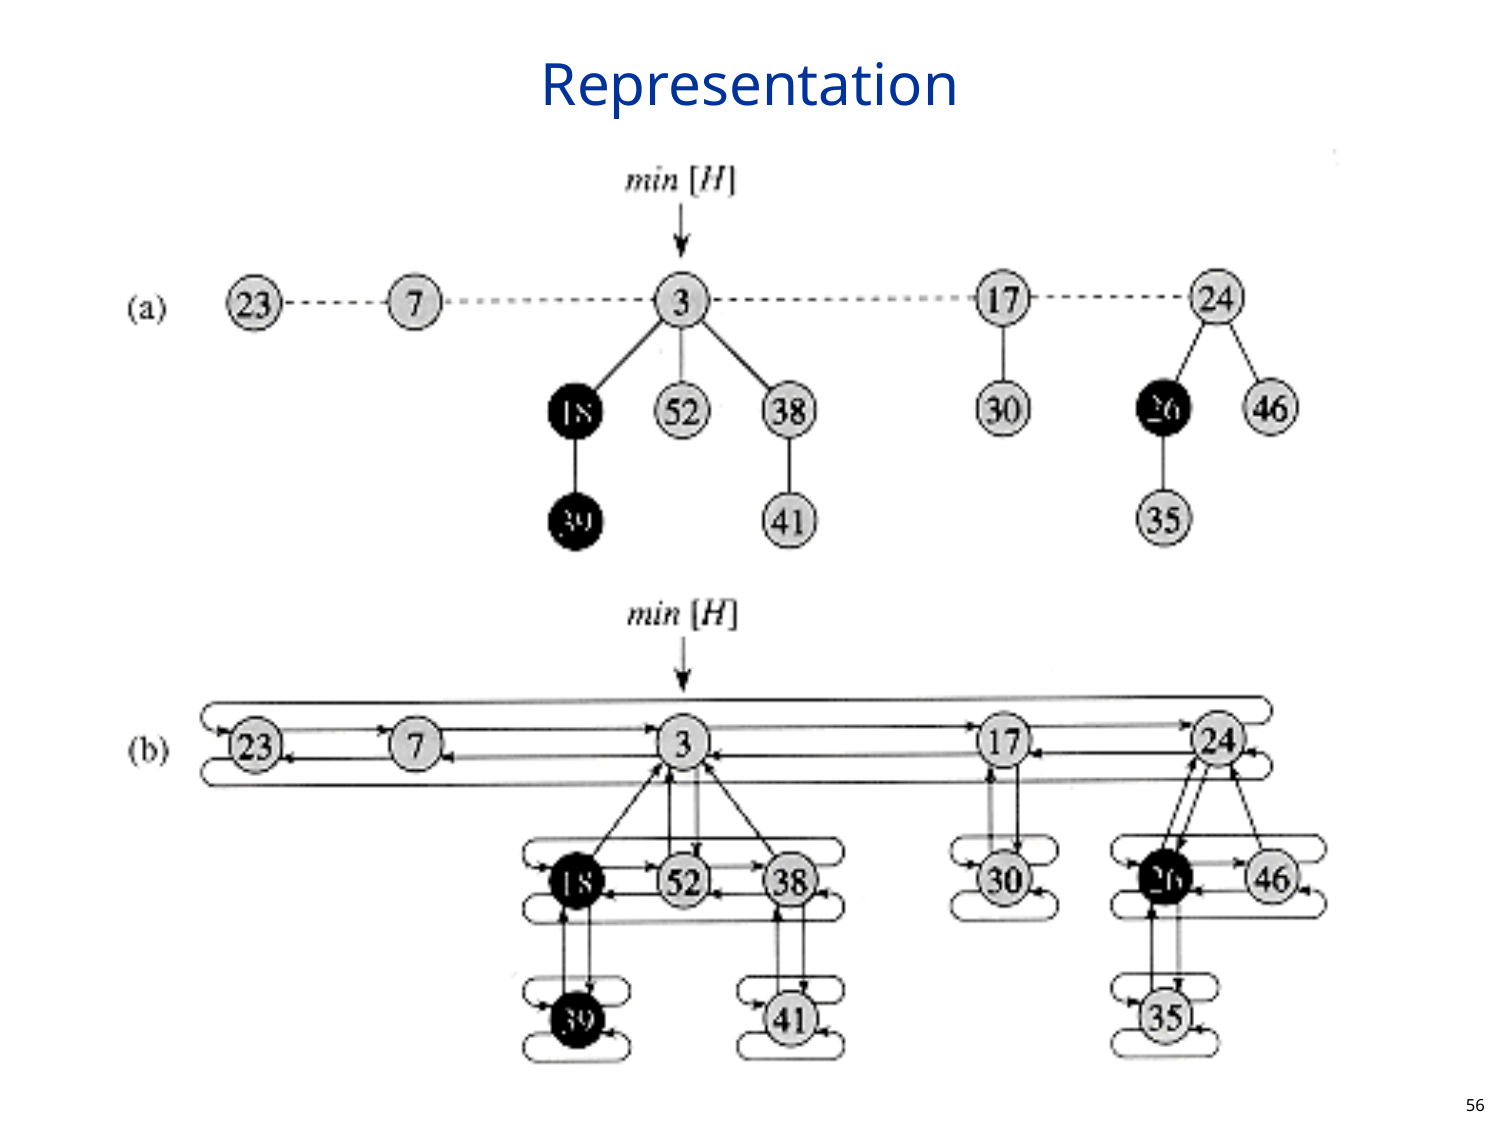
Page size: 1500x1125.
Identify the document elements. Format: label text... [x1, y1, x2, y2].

picture [101, 149, 1351, 1088]
slide_number 56 [1187, 1087, 1500, 1125]
text_box Representation [0, 0, 1500, 125]
